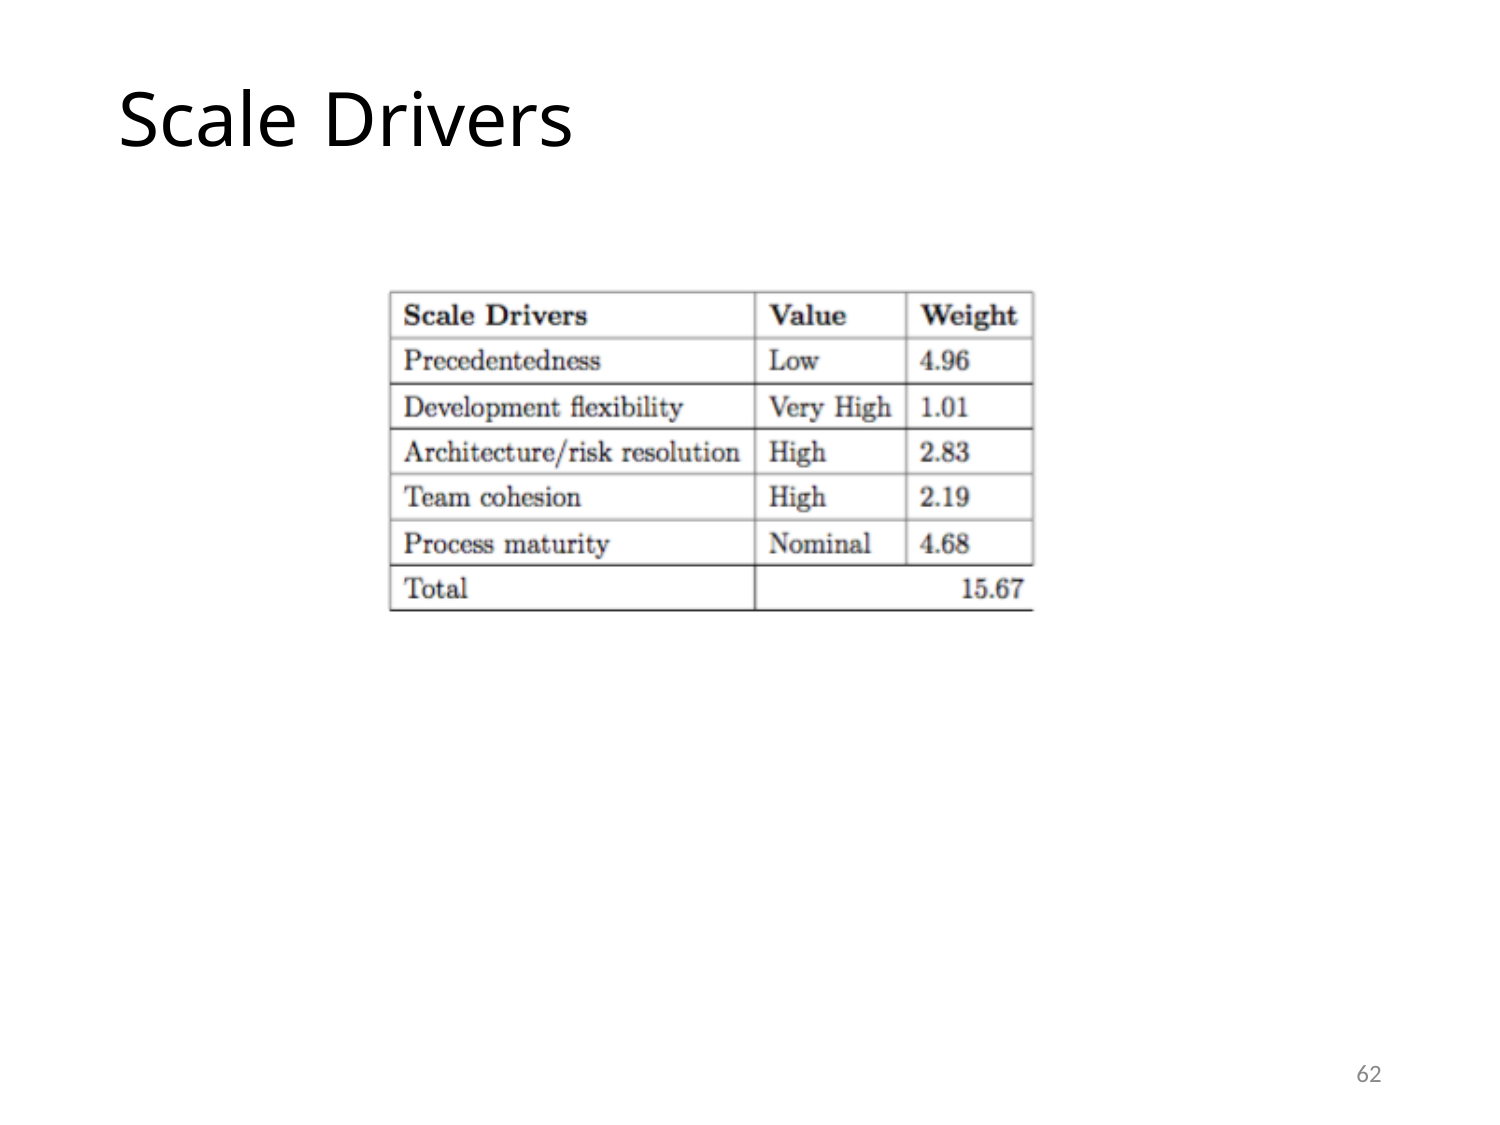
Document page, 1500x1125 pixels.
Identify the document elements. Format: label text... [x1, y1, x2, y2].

title Scale Drivers [103, 59, 1397, 175]
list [375, 277, 1055, 623]
slide_number 62 [1059, 1042, 1397, 1103]
